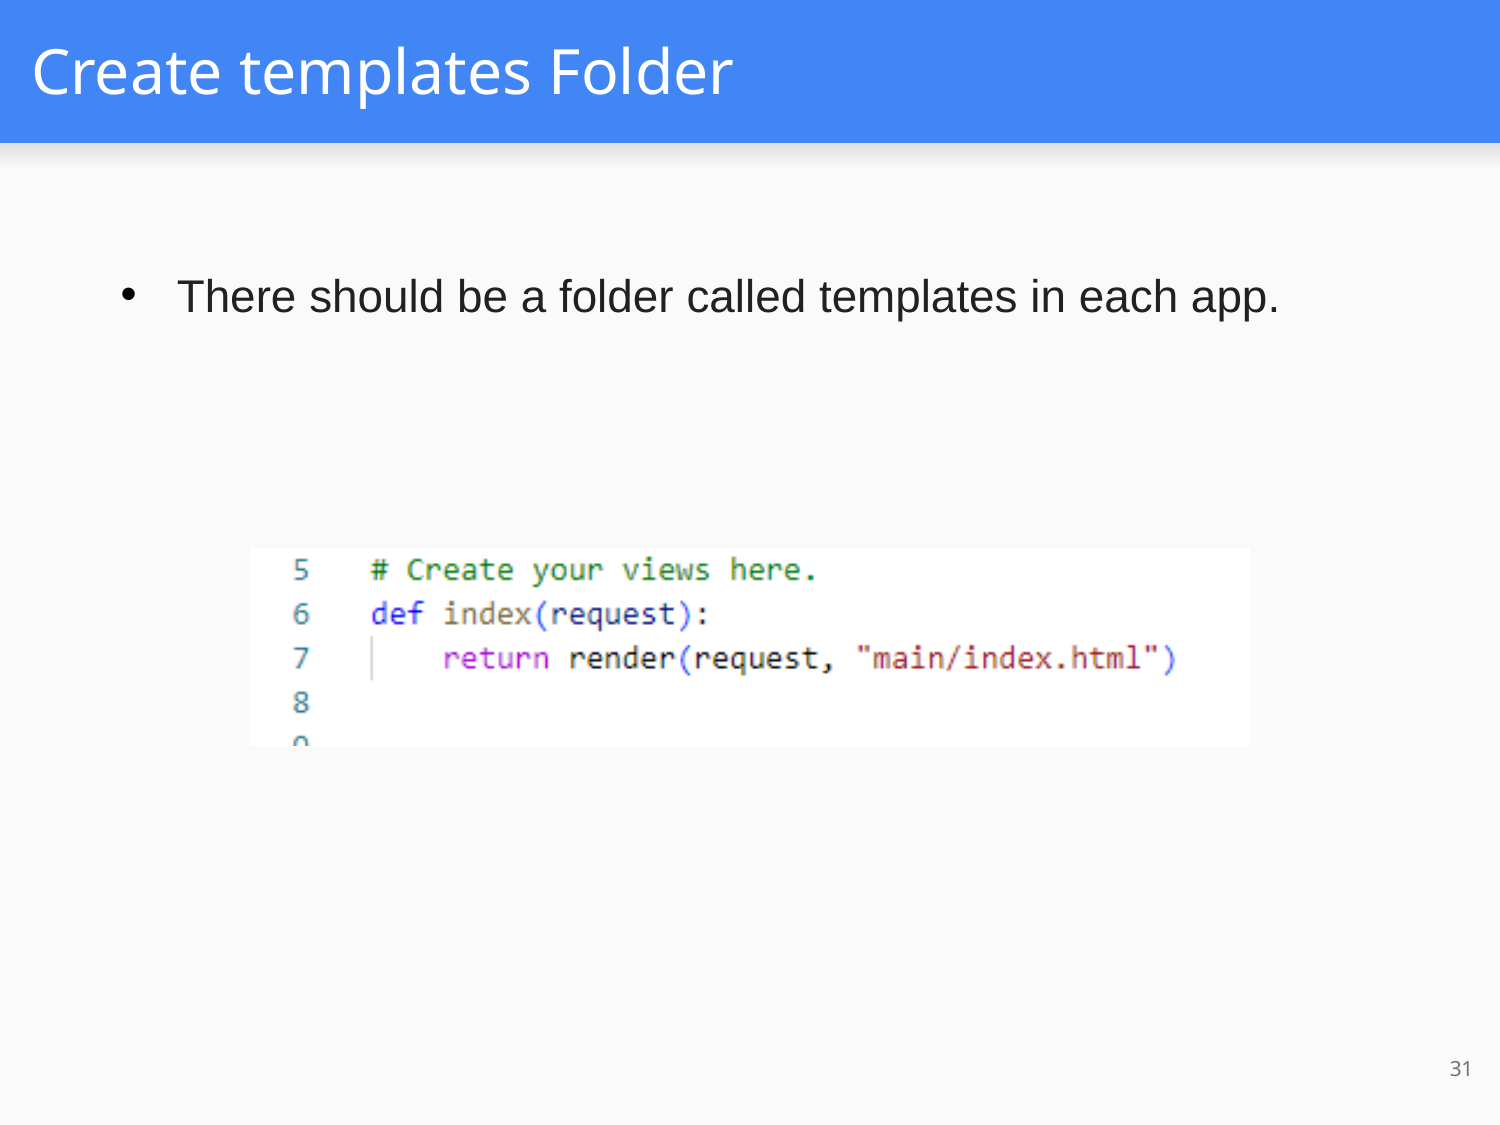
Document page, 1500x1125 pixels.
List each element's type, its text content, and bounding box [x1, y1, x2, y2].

picture [250, 547, 1250, 747]
text_box There should be a folder called templates in each app. [49, 251, 1399, 845]
title Create templates Folder [16, 3, 1464, 136]
slide_number 31 [1398, 1027, 1489, 1114]
